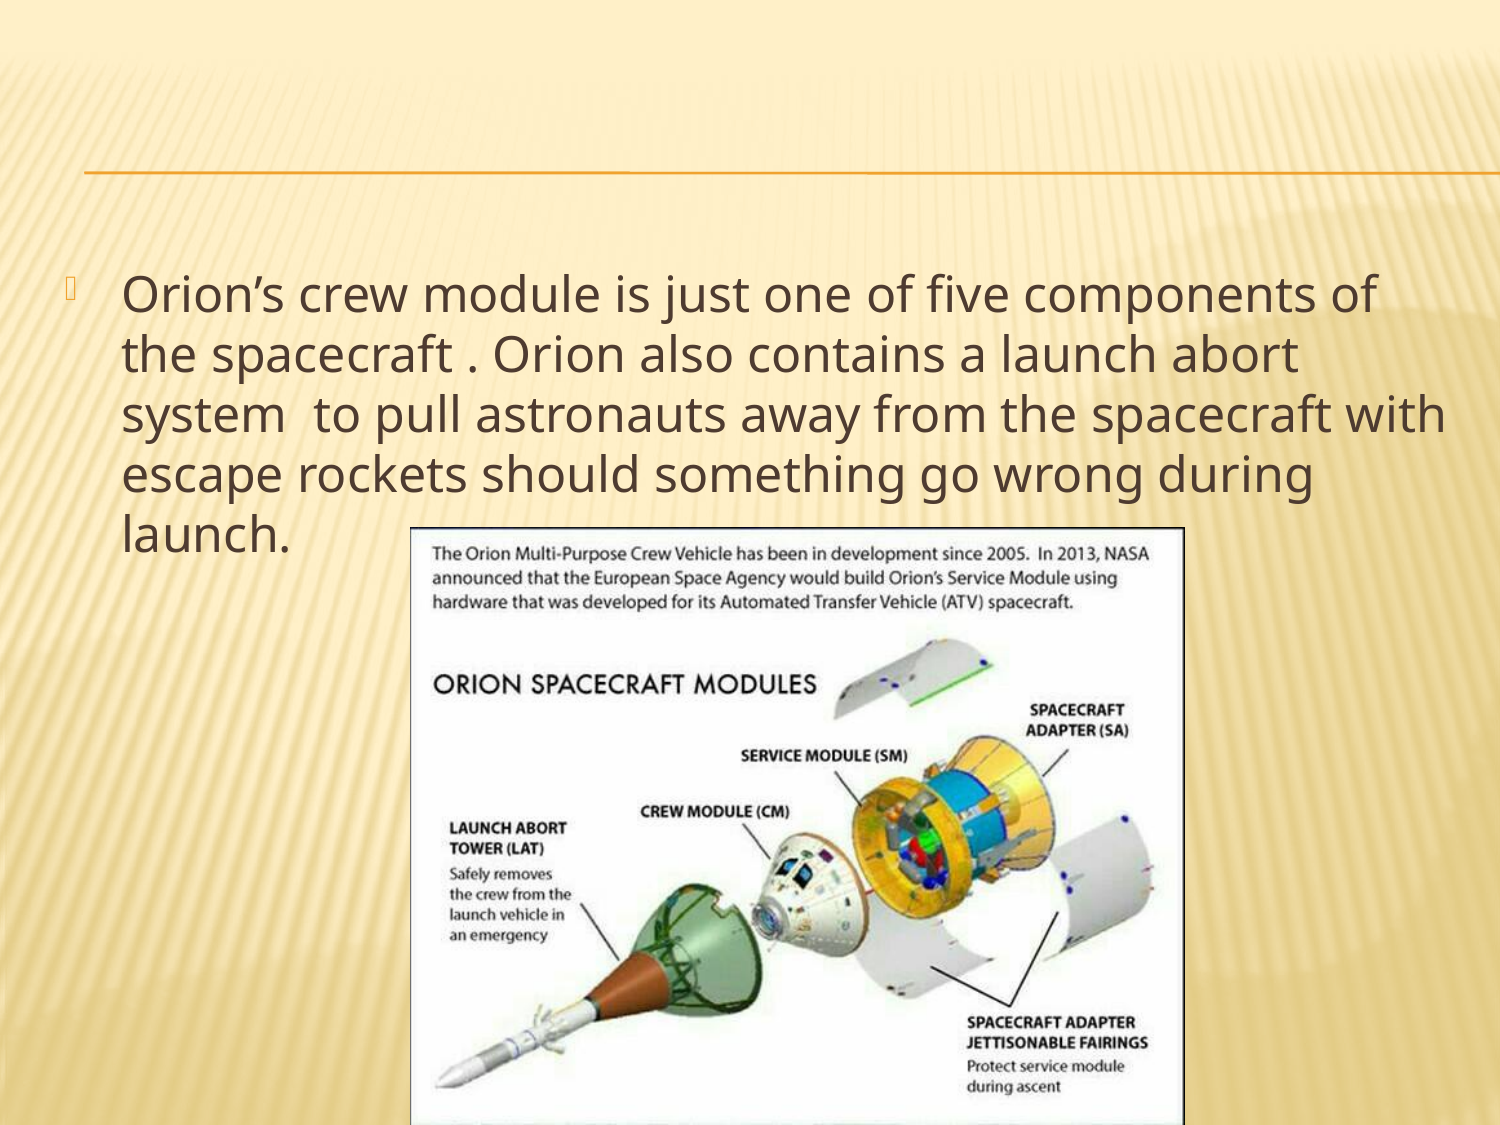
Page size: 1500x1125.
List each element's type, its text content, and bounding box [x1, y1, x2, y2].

list Orion’s crew module is just one of five components of the spacecraft . Orion also contains a launch abort system to pull astronauts away from the spacecraft with escape rockets should something go wrong during launch. [50, 254, 1475, 998]
picture [409, 526, 1185, 1125]
